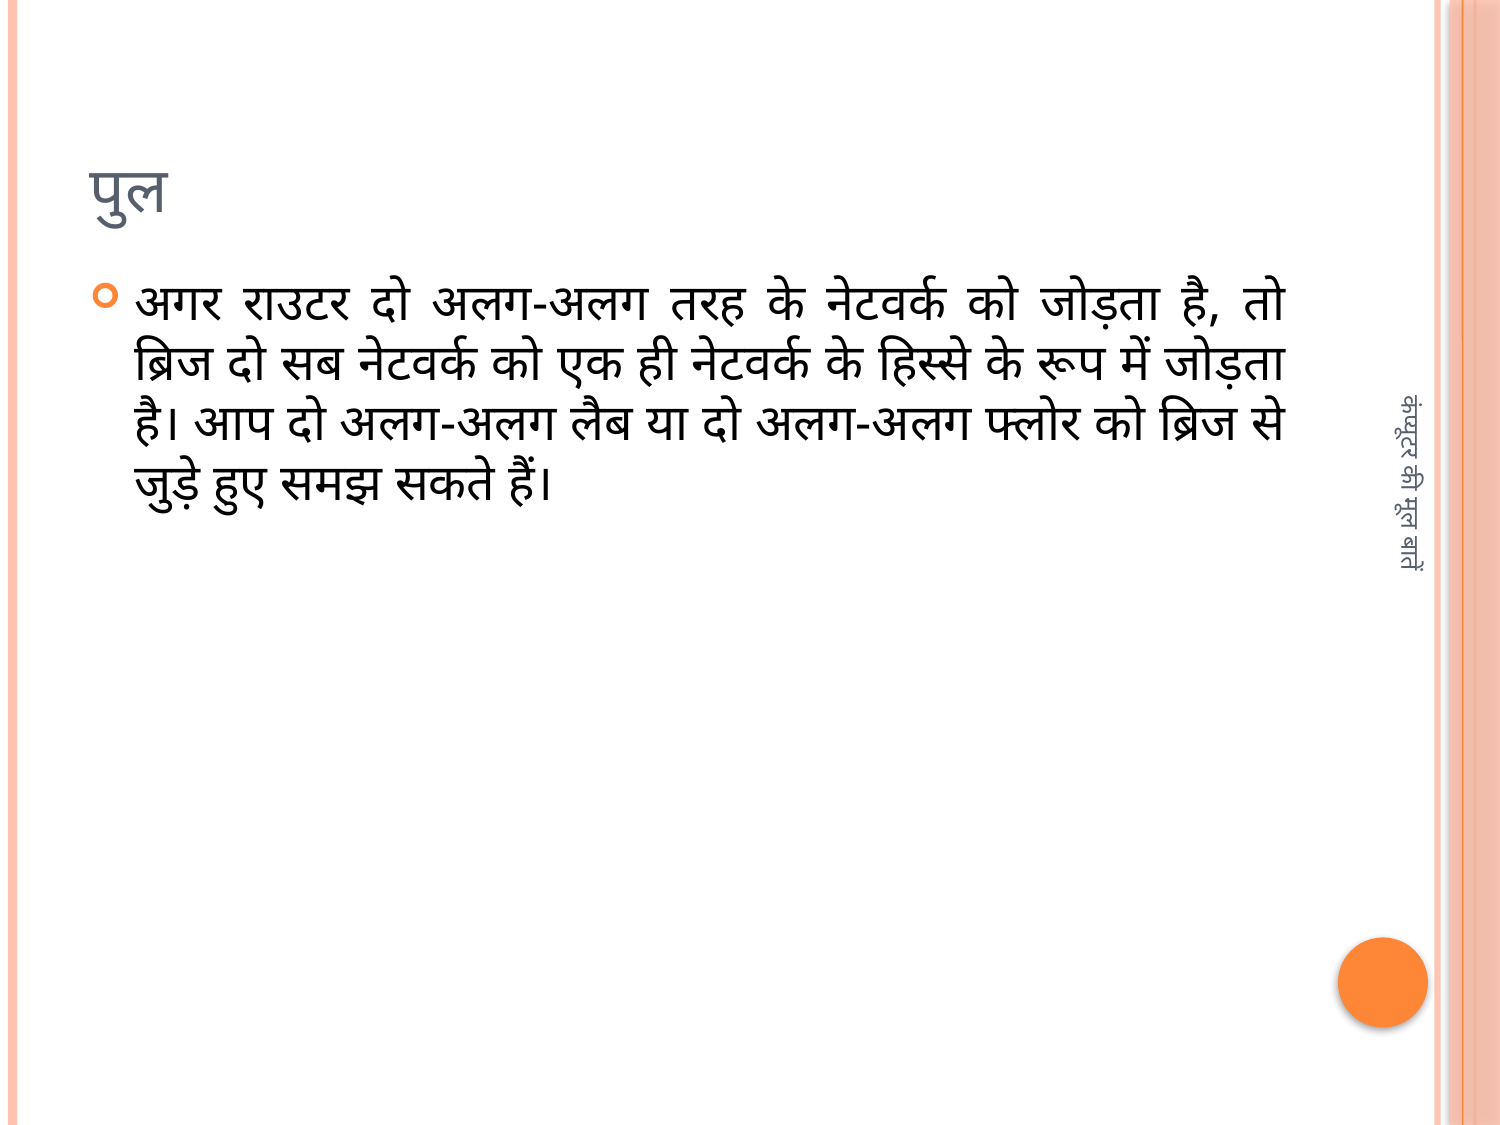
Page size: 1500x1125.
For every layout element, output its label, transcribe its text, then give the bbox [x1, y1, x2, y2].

slide_number [1333, 940, 1434, 1027]
footer कंप्यूटर की मूल बातें [1379, 380, 1440, 906]
list अगर राउटर दो अलग-अलग तरह के नेटवर्क को जोड़ता है, तो ब्रिज दो सब नेटवर्क को एक ही नेटवर्क के हिस्से के रूप में जोड़ता है। आप दो अलग-अलग लैब या दो अलग-अलग फ्लोर को ब्रिज से जुड़े हुए समझ सकते हैं। [75, 262, 1300, 1062]
title पुल [75, 45, 1300, 233]
